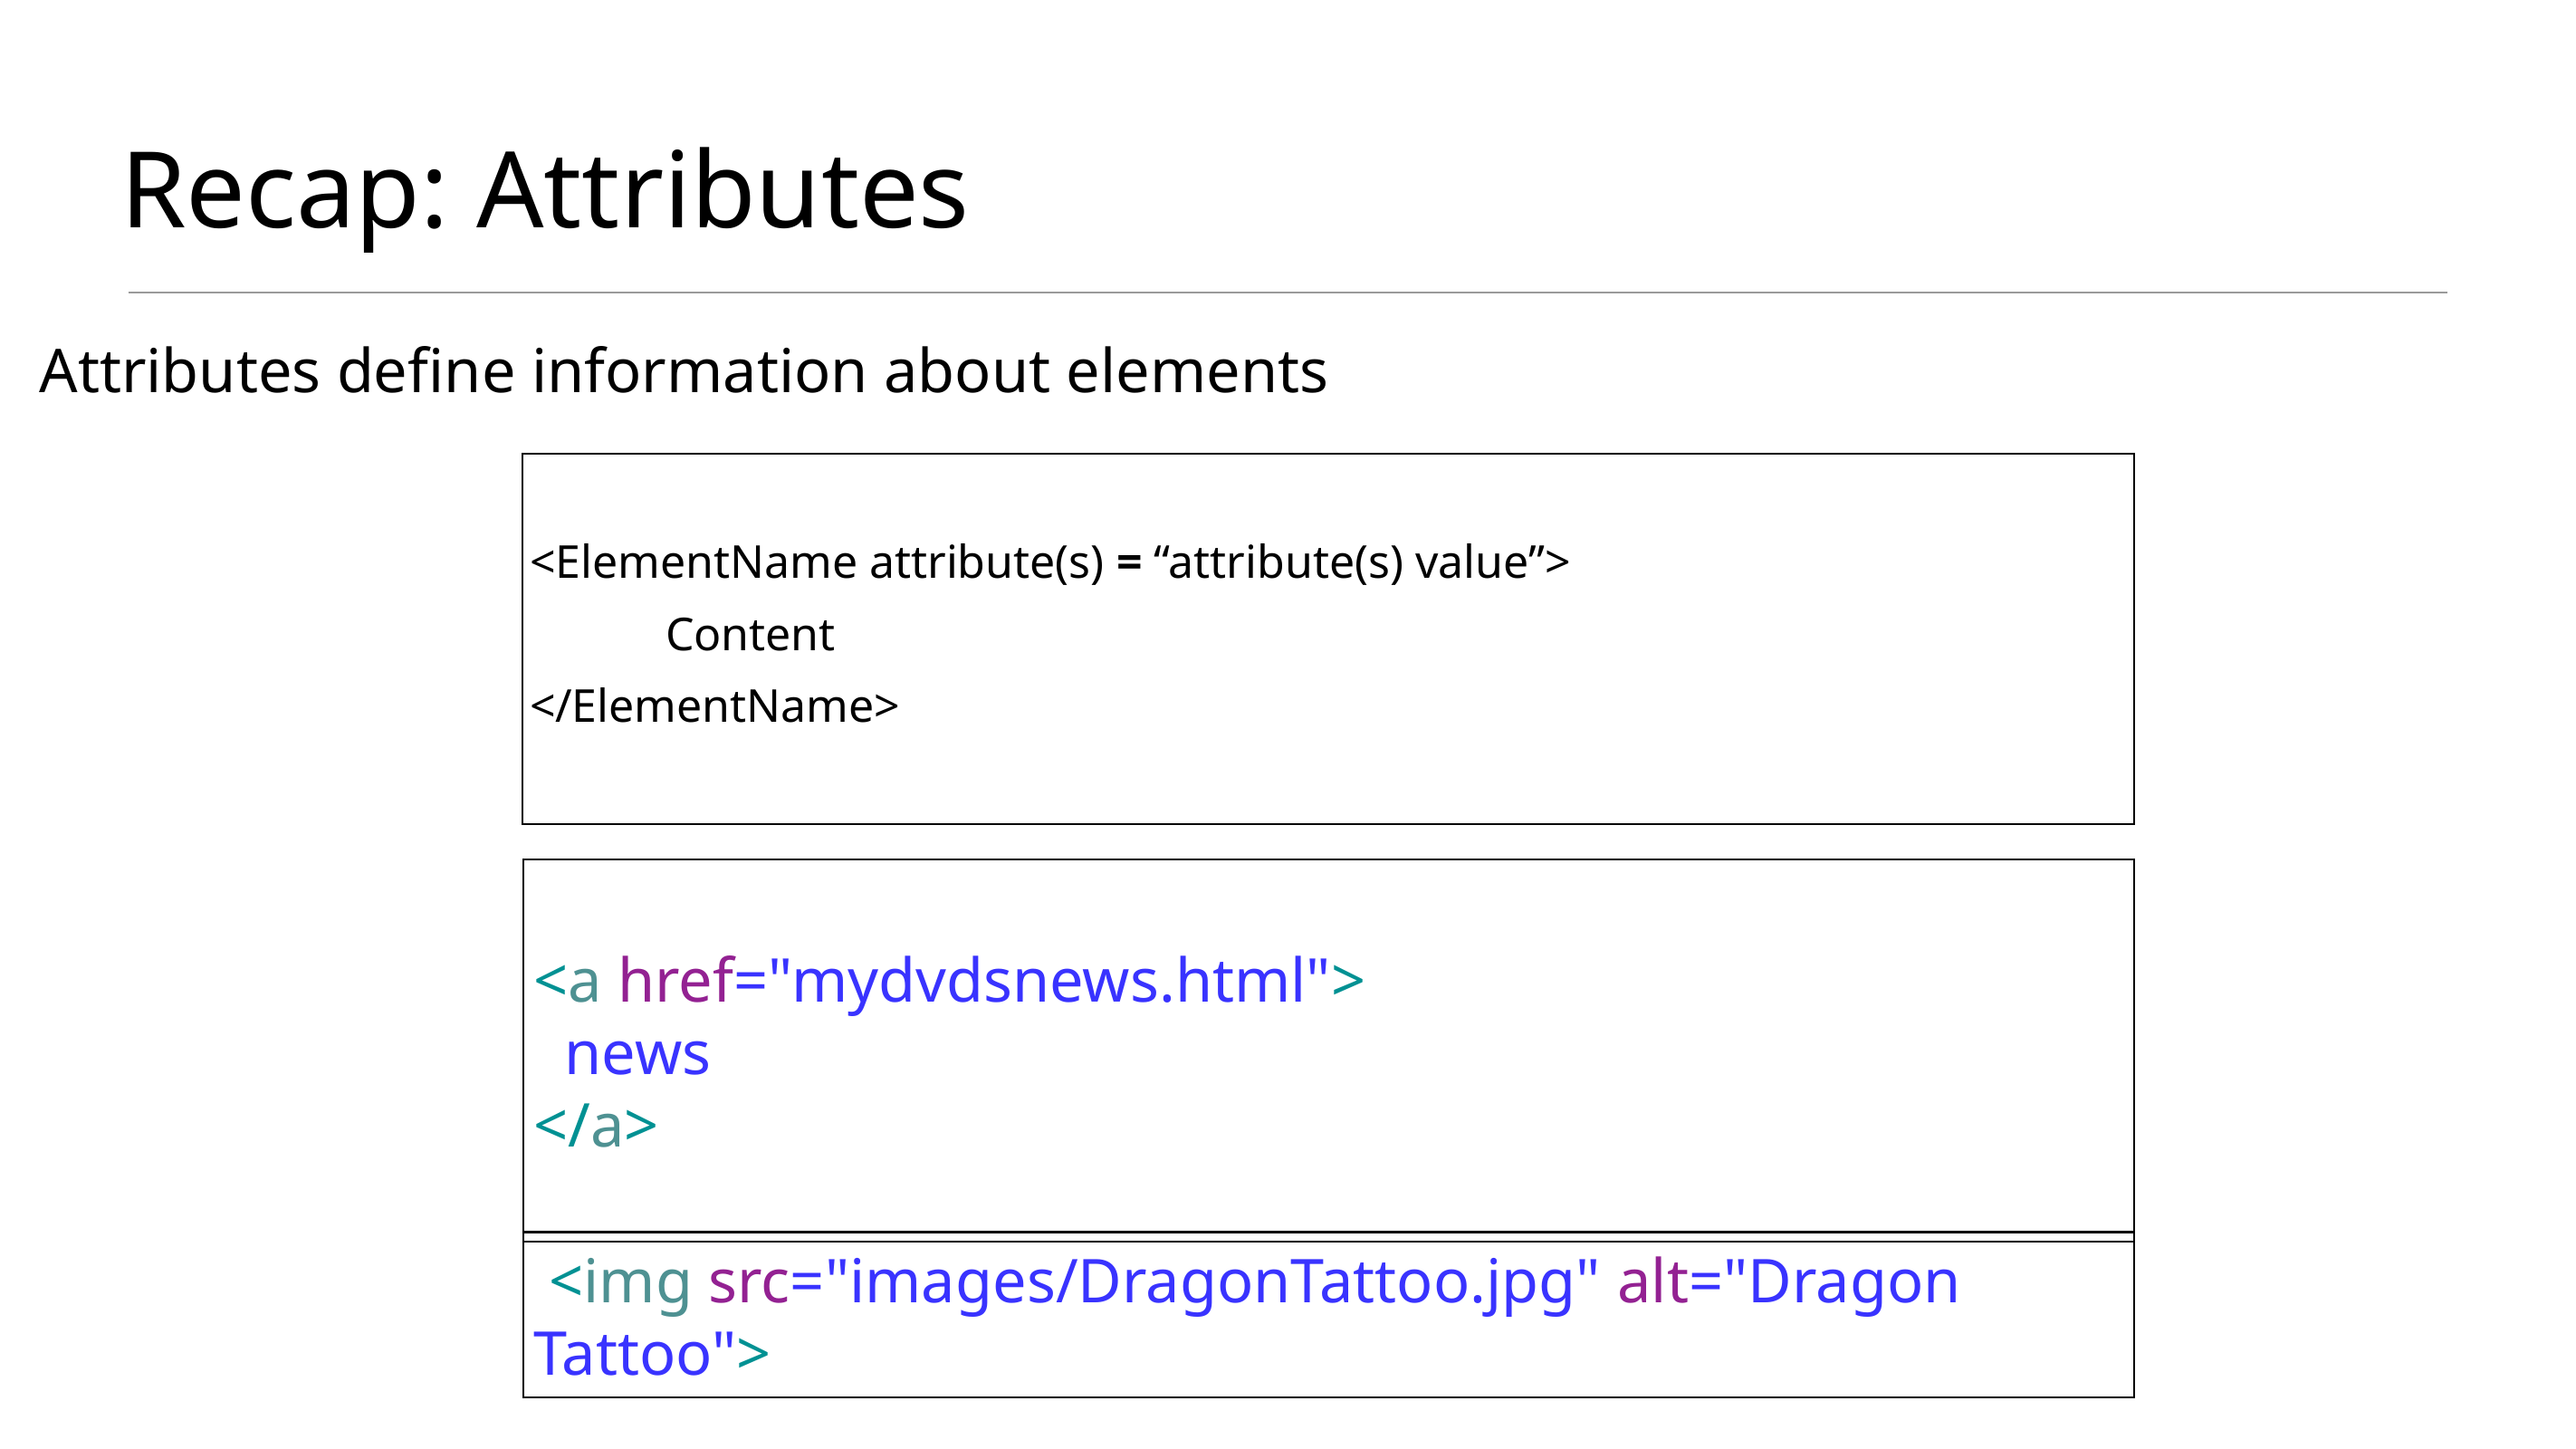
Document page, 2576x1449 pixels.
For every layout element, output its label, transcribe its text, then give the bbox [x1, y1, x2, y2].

title Recap: Attributes [112, 48, 2464, 257]
text_box <img src="images/DragonTattoo.jpg" alt="Dragon Tattoo"> [523, 1242, 2135, 1397]
list <ElementName attribute(s) = “attribute(s) value”> Content </ElementName> [522, 453, 2135, 825]
text_box Attributes define information about elements [0, 321, 1585, 416]
text_box <a href="mydvdsnews.html"> news </a> [523, 859, 2135, 1242]
